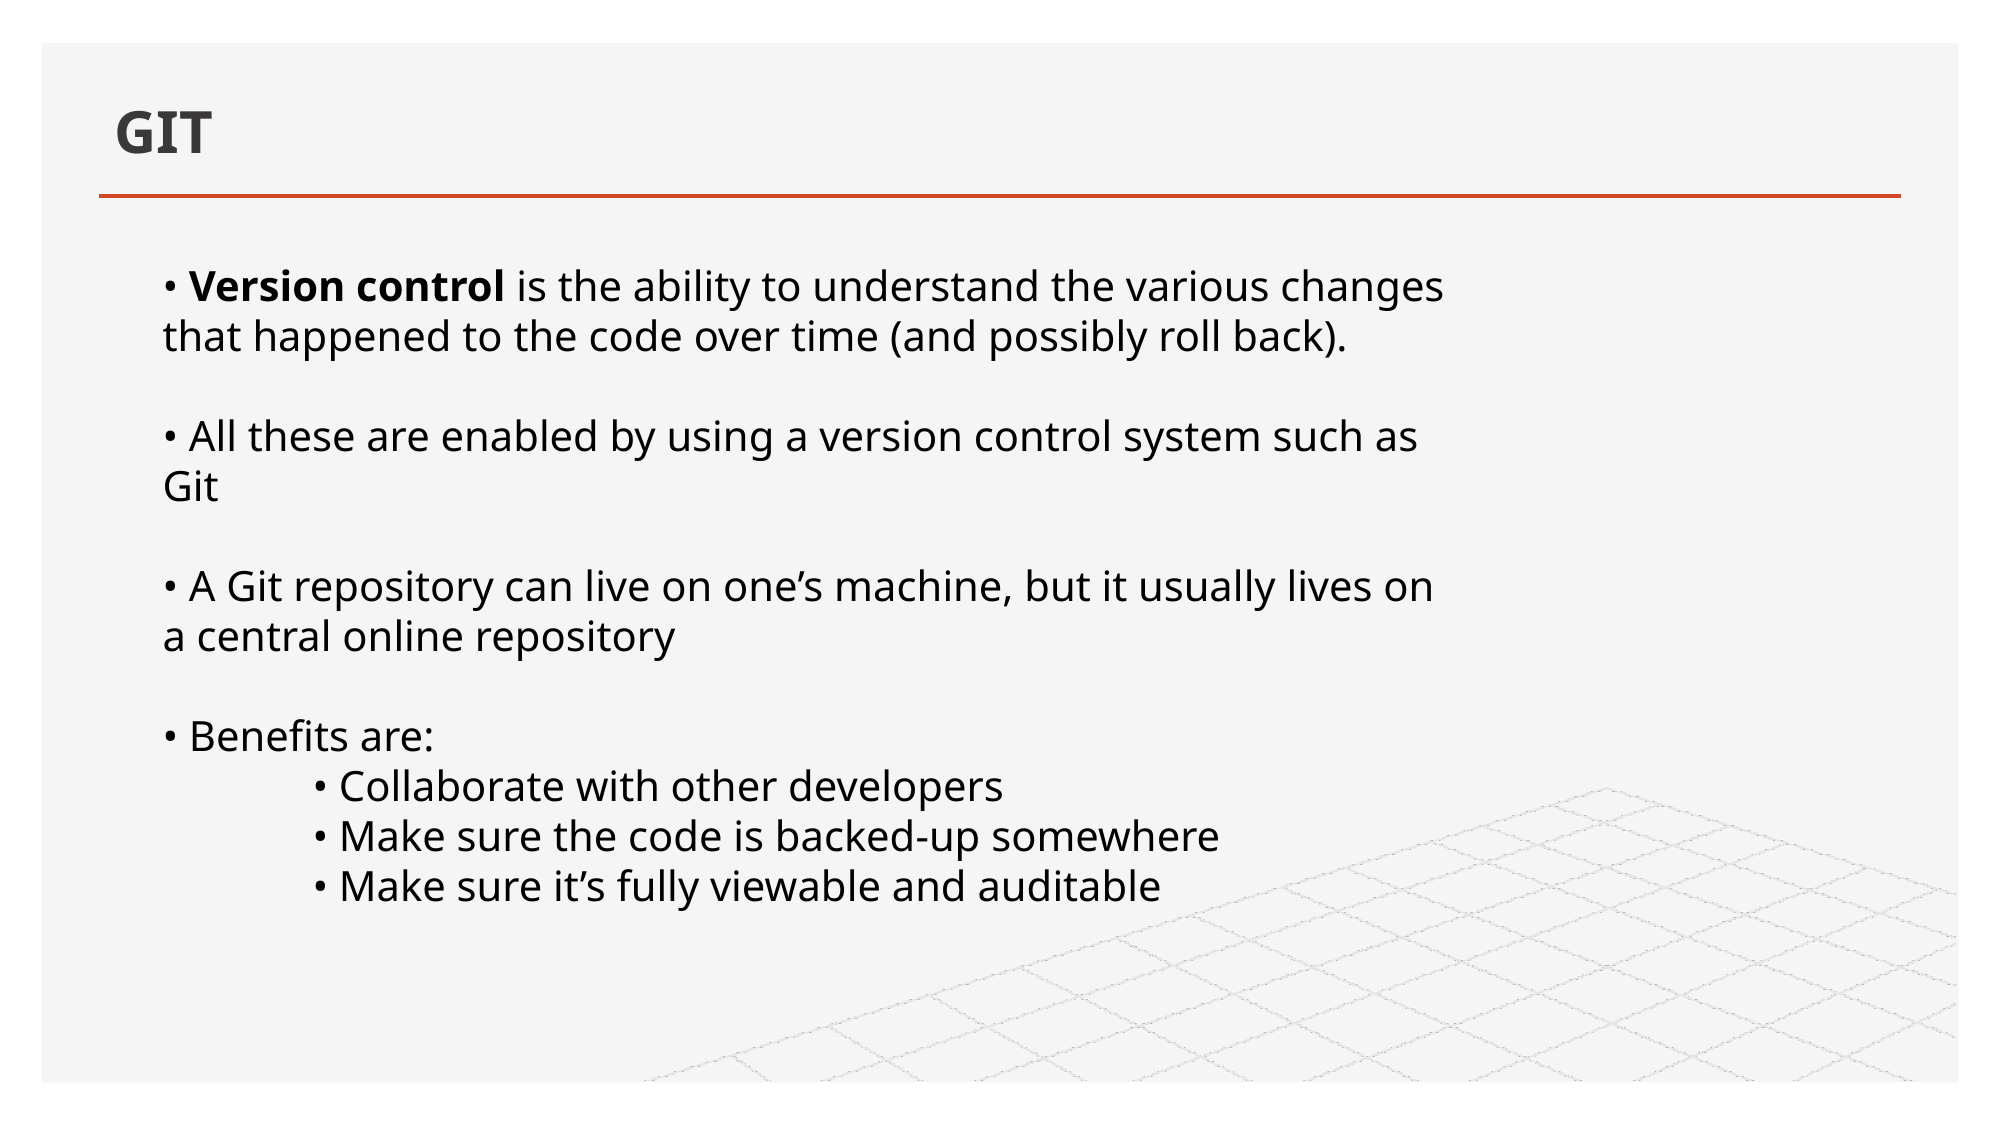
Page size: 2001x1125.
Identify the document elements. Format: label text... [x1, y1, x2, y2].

title GIT [99, 73, 1901, 197]
text_box • Version control is the ability to understand the various changes that happened to the code over time (and possibly roll back). • All these are enabled by using a version control system such as Git • A Git repository can live on one’s machine, but it usually lives on a central online repository • Benefits are: • Collaborate with other developers • Make sure the code is backed-up somewhere • Make sure it’s fully viewable and auditable [147, 251, 1462, 917]
picture [607, 787, 1956, 1081]
